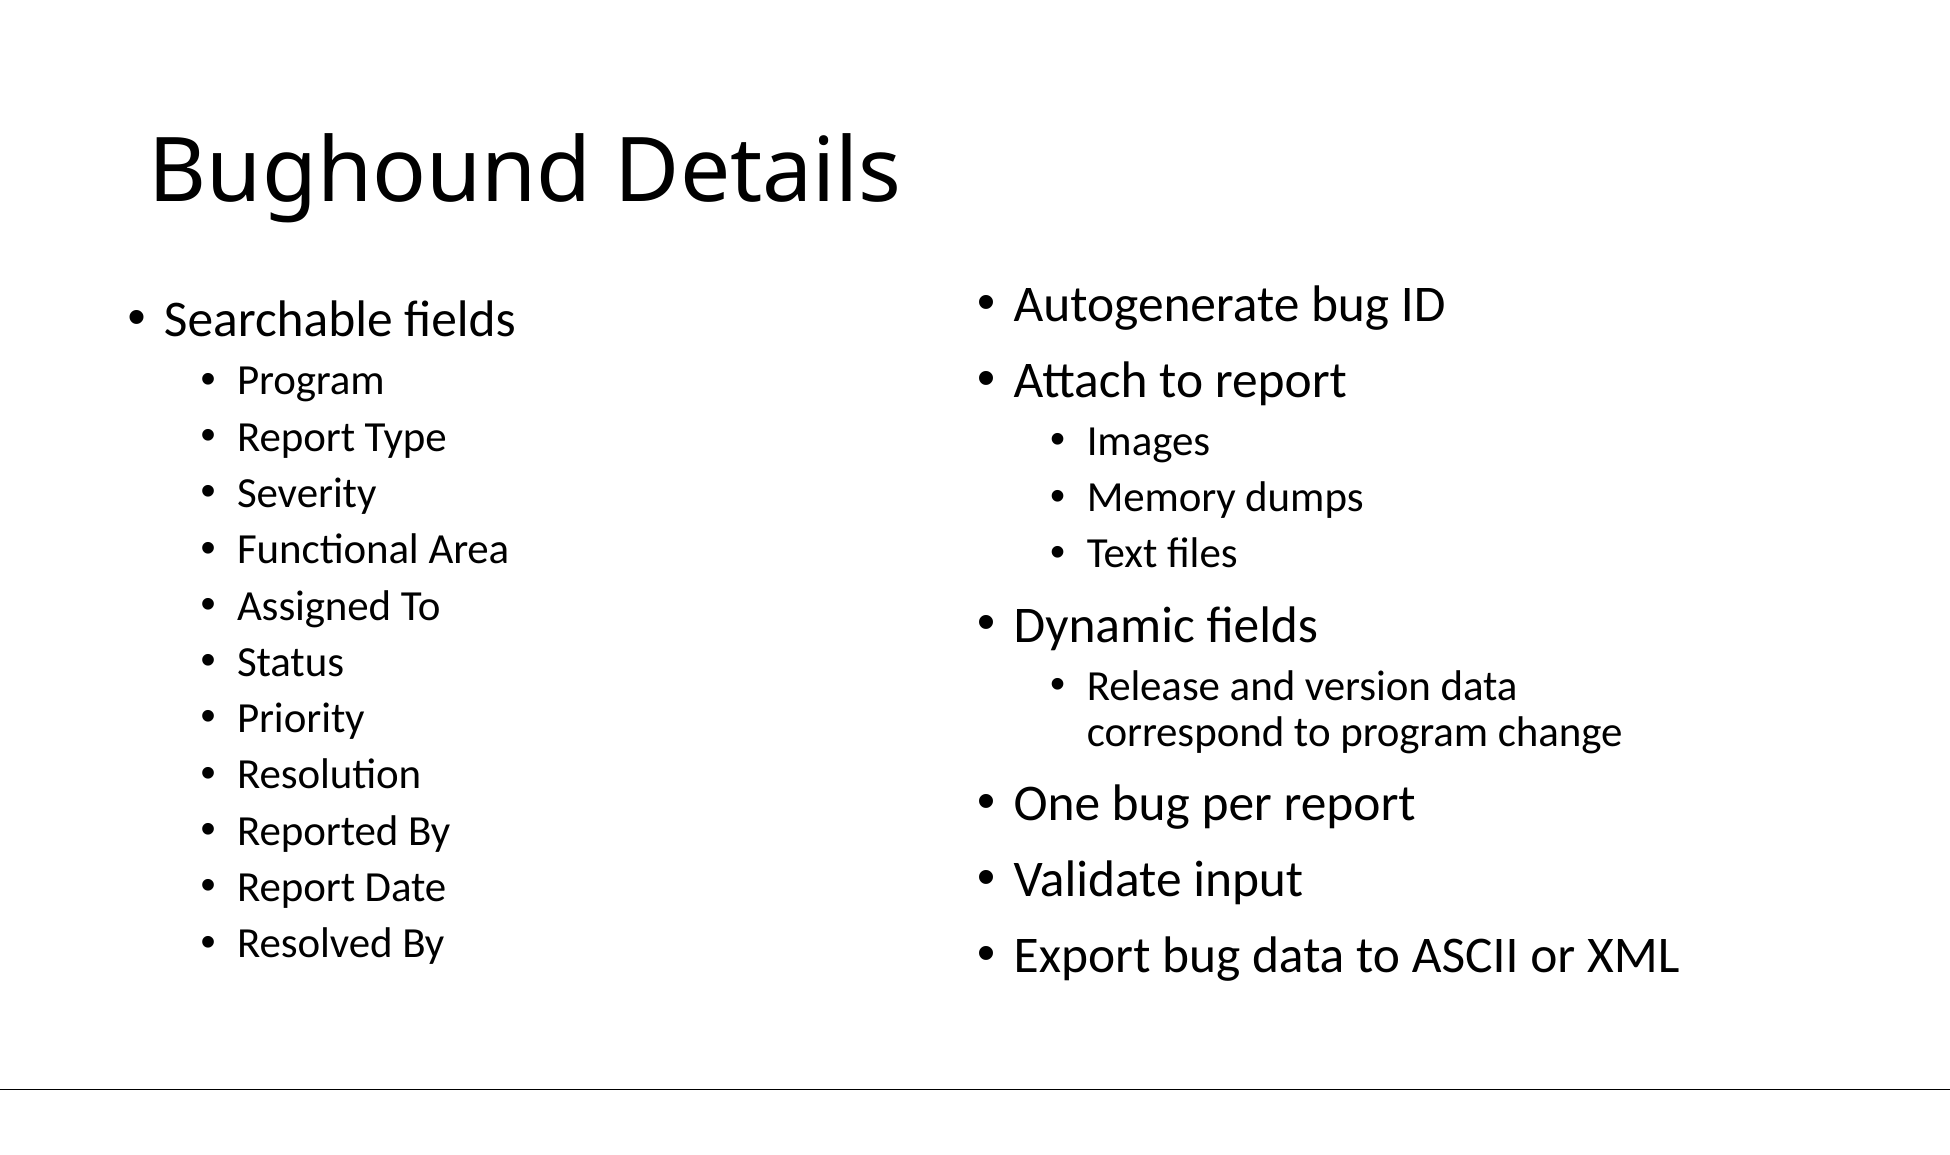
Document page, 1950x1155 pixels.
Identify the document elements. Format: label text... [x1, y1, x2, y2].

list Autogenerate bug ID Attach to report Images Memory dumps Text files Dynamic fields Release and version data correspond to program change One bug per report Validate input Export bug data to ASCII or XML [962, 269, 1707, 1091]
list Searchable fields Program Report Type Severity Functional Area Assigned To Status Priority Resolution Reported By Report Date Resolved By [112, 284, 942, 1018]
title Bughound Details [134, 61, 1816, 285]
